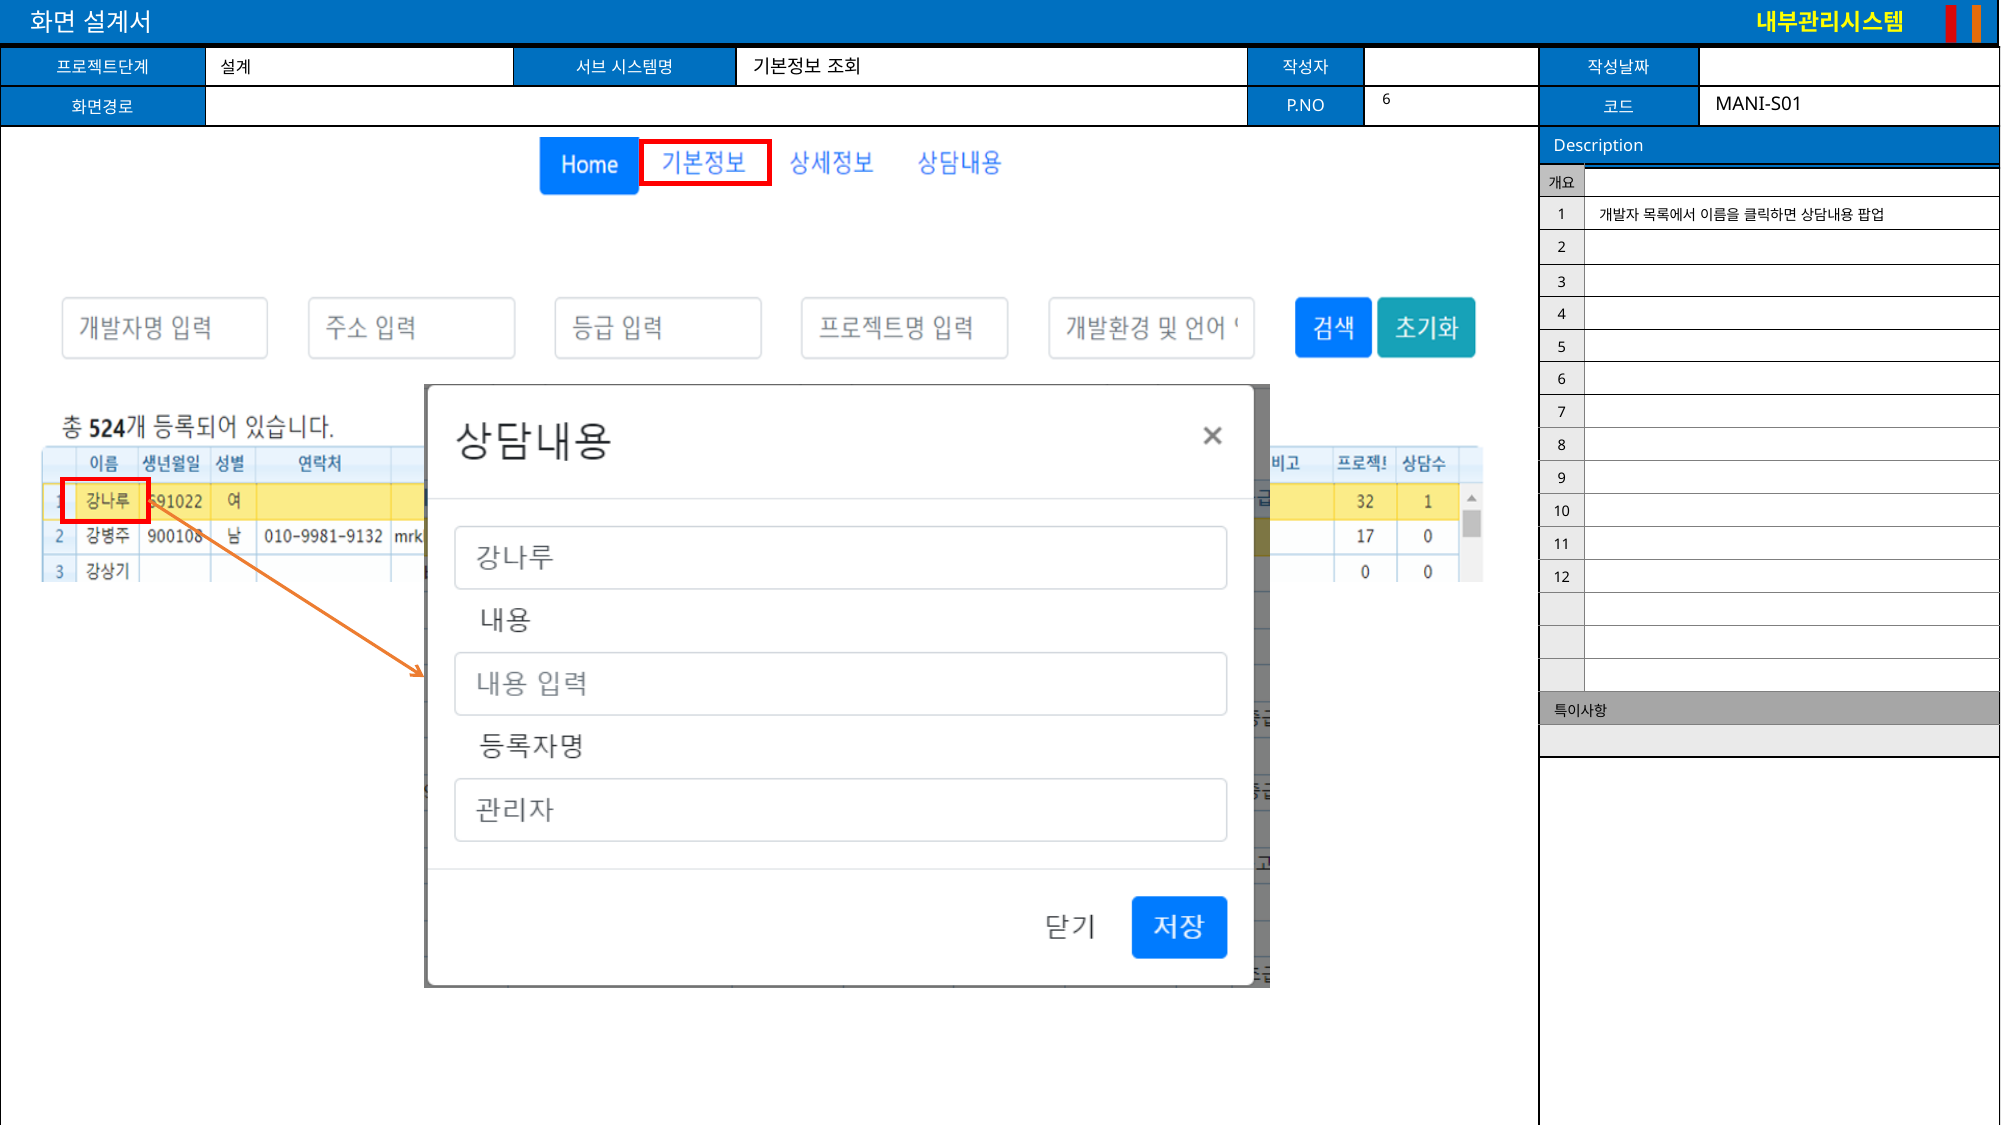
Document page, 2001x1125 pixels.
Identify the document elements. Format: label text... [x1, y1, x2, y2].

table_cell [1540, 626, 1584, 658]
table_cell 11 [1540, 527, 1584, 559]
text_box 기본정보 조회 [738, 47, 1236, 85]
table_cell [1585, 395, 1999, 427]
table_cell 12 [1540, 560, 1584, 592]
table_cell [1585, 230, 1999, 264]
table_cell [1540, 593, 1584, 625]
table_cell 6 [1540, 362, 1584, 394]
table_cell [1585, 297, 1999, 329]
table_cell [1540, 659, 1584, 691]
table_cell [1585, 593, 1999, 625]
table_cell 8 [1540, 428, 1584, 460]
table_header [1585, 165, 1999, 196]
table_cell [1585, 461, 1999, 493]
table_cell [1585, 265, 1999, 296]
picture [17, 137, 1497, 988]
table_header 개요 [1540, 165, 1584, 196]
table_cell 3 [1540, 265, 1584, 296]
table_cell [1585, 494, 1999, 526]
table_cell [1540, 725, 1999, 756]
table_cell 10 [1540, 494, 1584, 526]
text_box MANI-S01 [1700, 83, 2000, 122]
table_cell 특이사항 [1540, 692, 1999, 724]
table_cell [1585, 659, 1999, 691]
table_cell [1585, 626, 1999, 658]
table_cell [1585, 330, 1999, 361]
table_cell 4 [1540, 297, 1584, 329]
table_cell [1585, 428, 1999, 460]
table_cell [1585, 362, 1999, 394]
table_cell 1 [1540, 197, 1584, 229]
table_cell [1585, 560, 1999, 592]
table_cell 9 [1540, 461, 1584, 493]
table_cell 7 [1540, 395, 1584, 427]
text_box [148, 500, 424, 678]
table_cell 5 [1540, 330, 1584, 361]
table_cell 2 [1540, 230, 1584, 264]
table_cell [1585, 527, 1999, 559]
table_cell 개발자 목록에서 이름을 클릭하면 상담내용 팝업 [1585, 197, 1999, 229]
